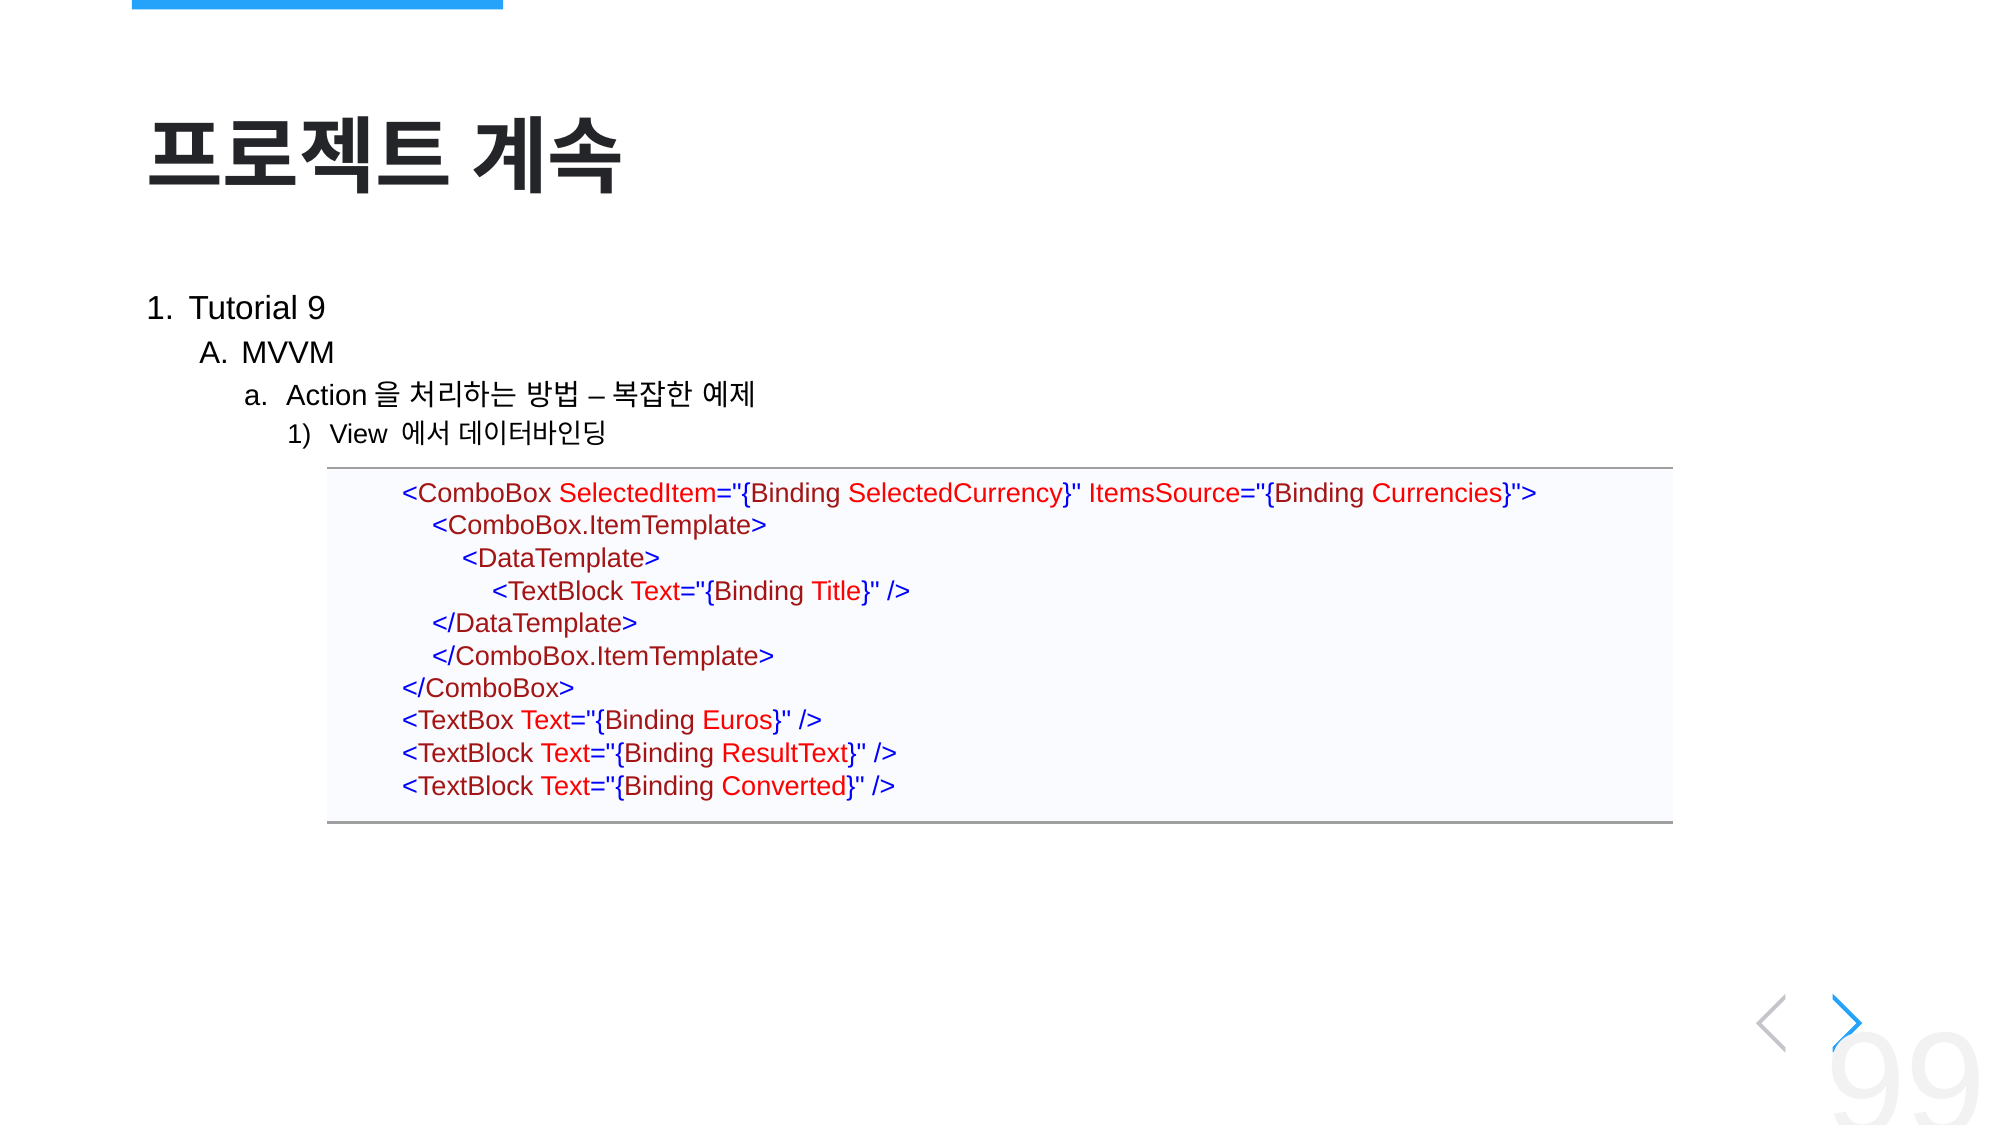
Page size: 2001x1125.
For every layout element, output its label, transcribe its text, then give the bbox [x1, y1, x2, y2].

slide_number ‹#› [1534, 981, 2000, 1125]
title 프로젝트 계속 [131, 95, 1870, 201]
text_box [326, 467, 1674, 823]
list Tutorial 9 MVVM Action을 처리하는 방법 – 복잡한 예제 View 에서 데이터바인딩 [131, 278, 1870, 970]
